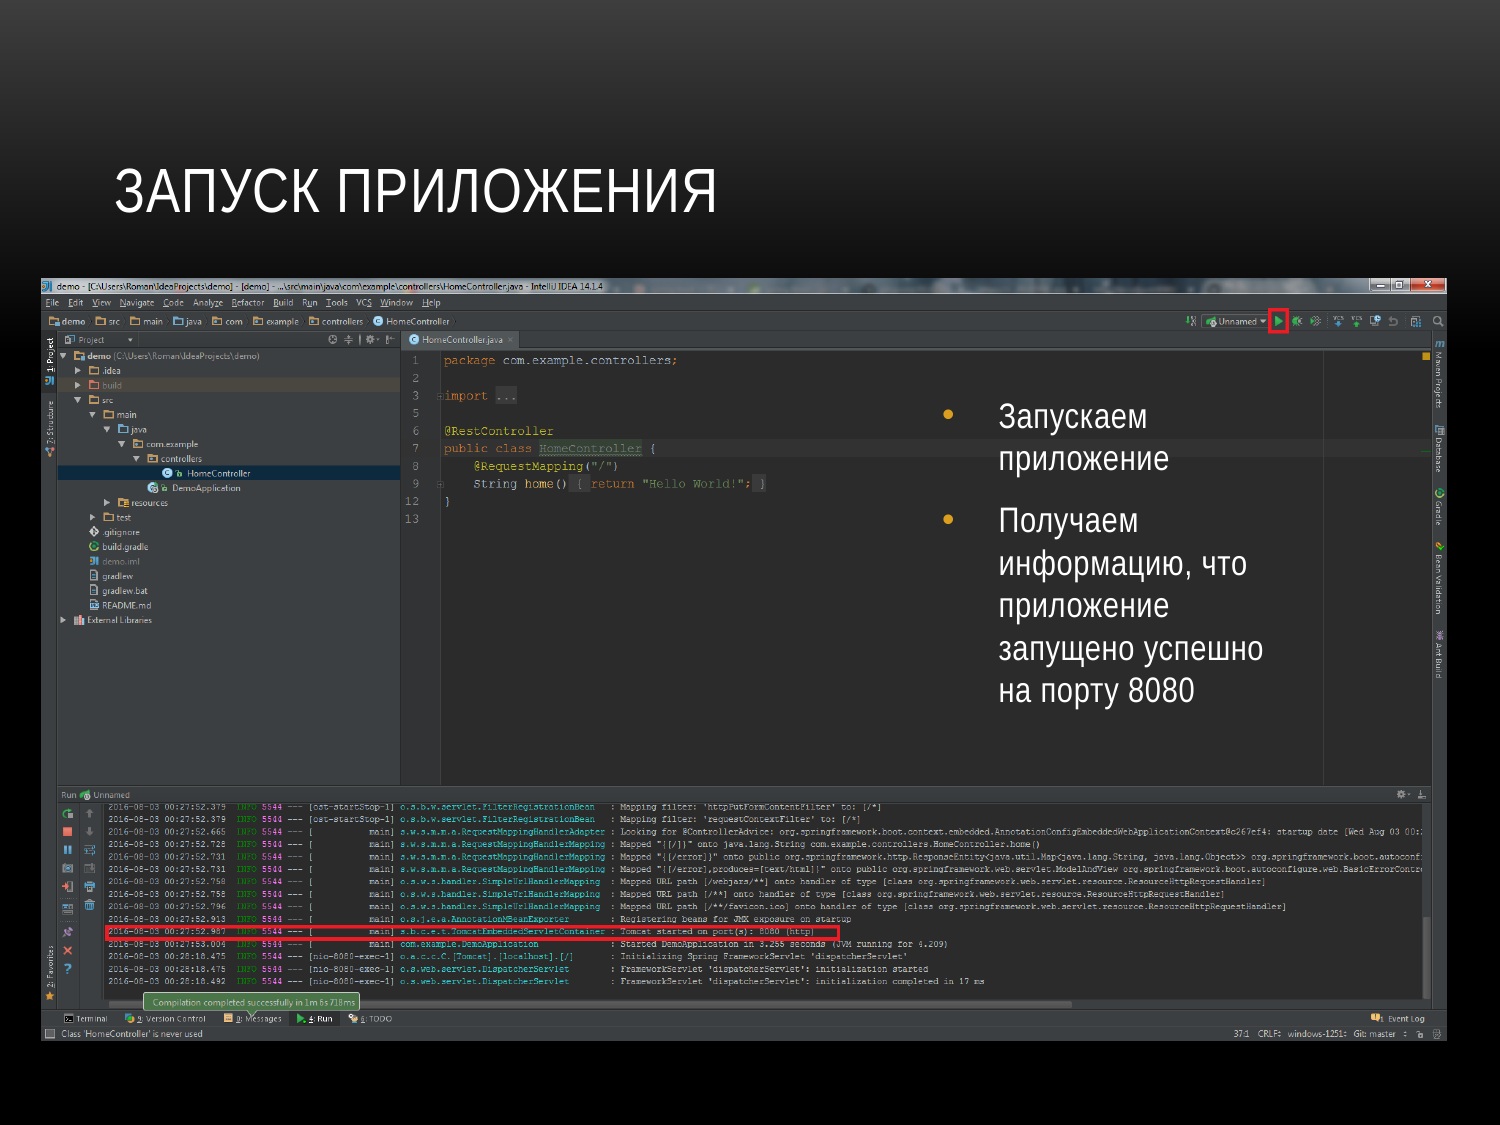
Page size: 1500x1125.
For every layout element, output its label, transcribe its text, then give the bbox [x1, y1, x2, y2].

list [41, 278, 1448, 1041]
picture [0, 0, 1500, 1125]
title запуск приложения [99, 45, 1400, 233]
